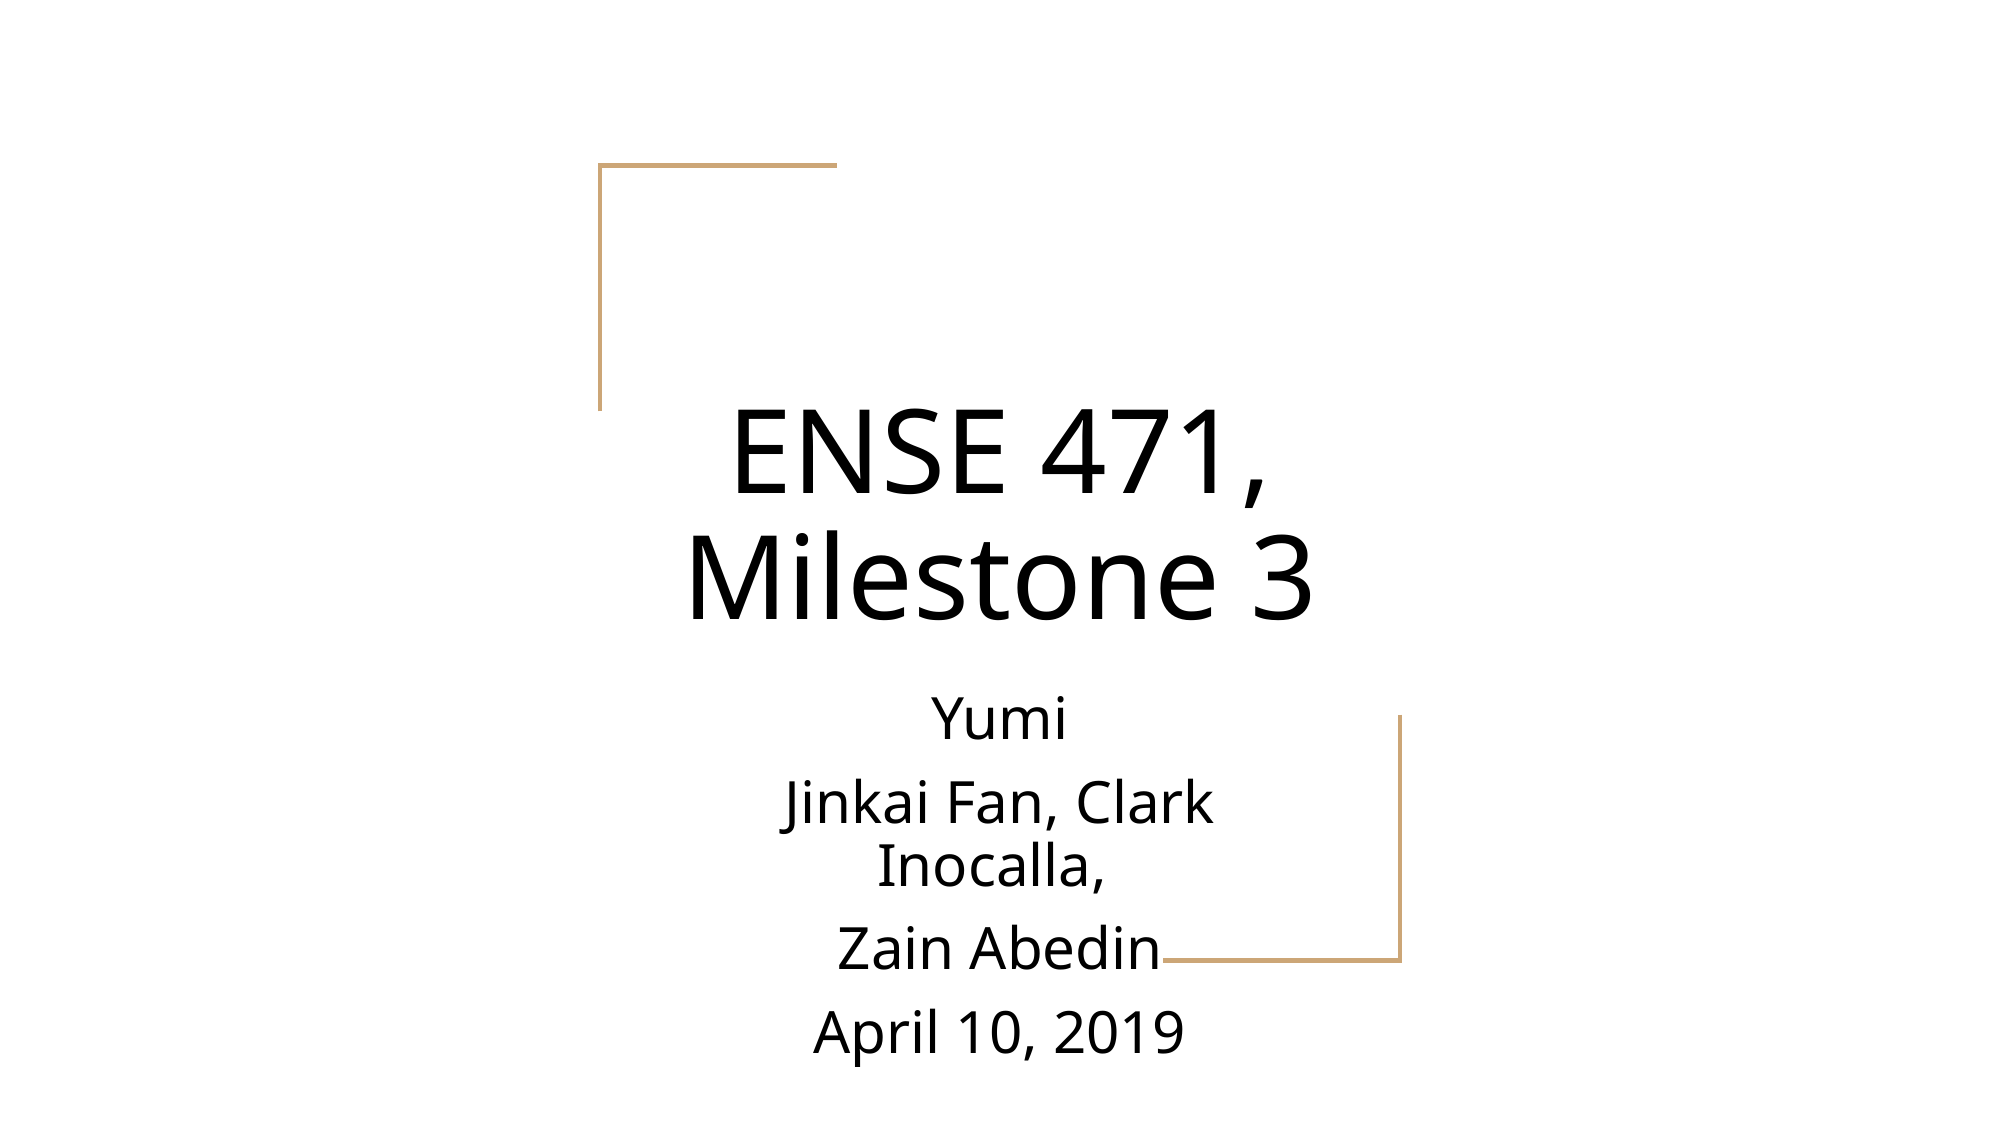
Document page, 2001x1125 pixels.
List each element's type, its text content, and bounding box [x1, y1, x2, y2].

title ENSE 471, Milestone 3 [665, 315, 1334, 653]
subtitle Yumi Jinkai Fan, Clark Inocalla, Zain Abedin April 10, 2019 [665, 681, 1334, 836]
